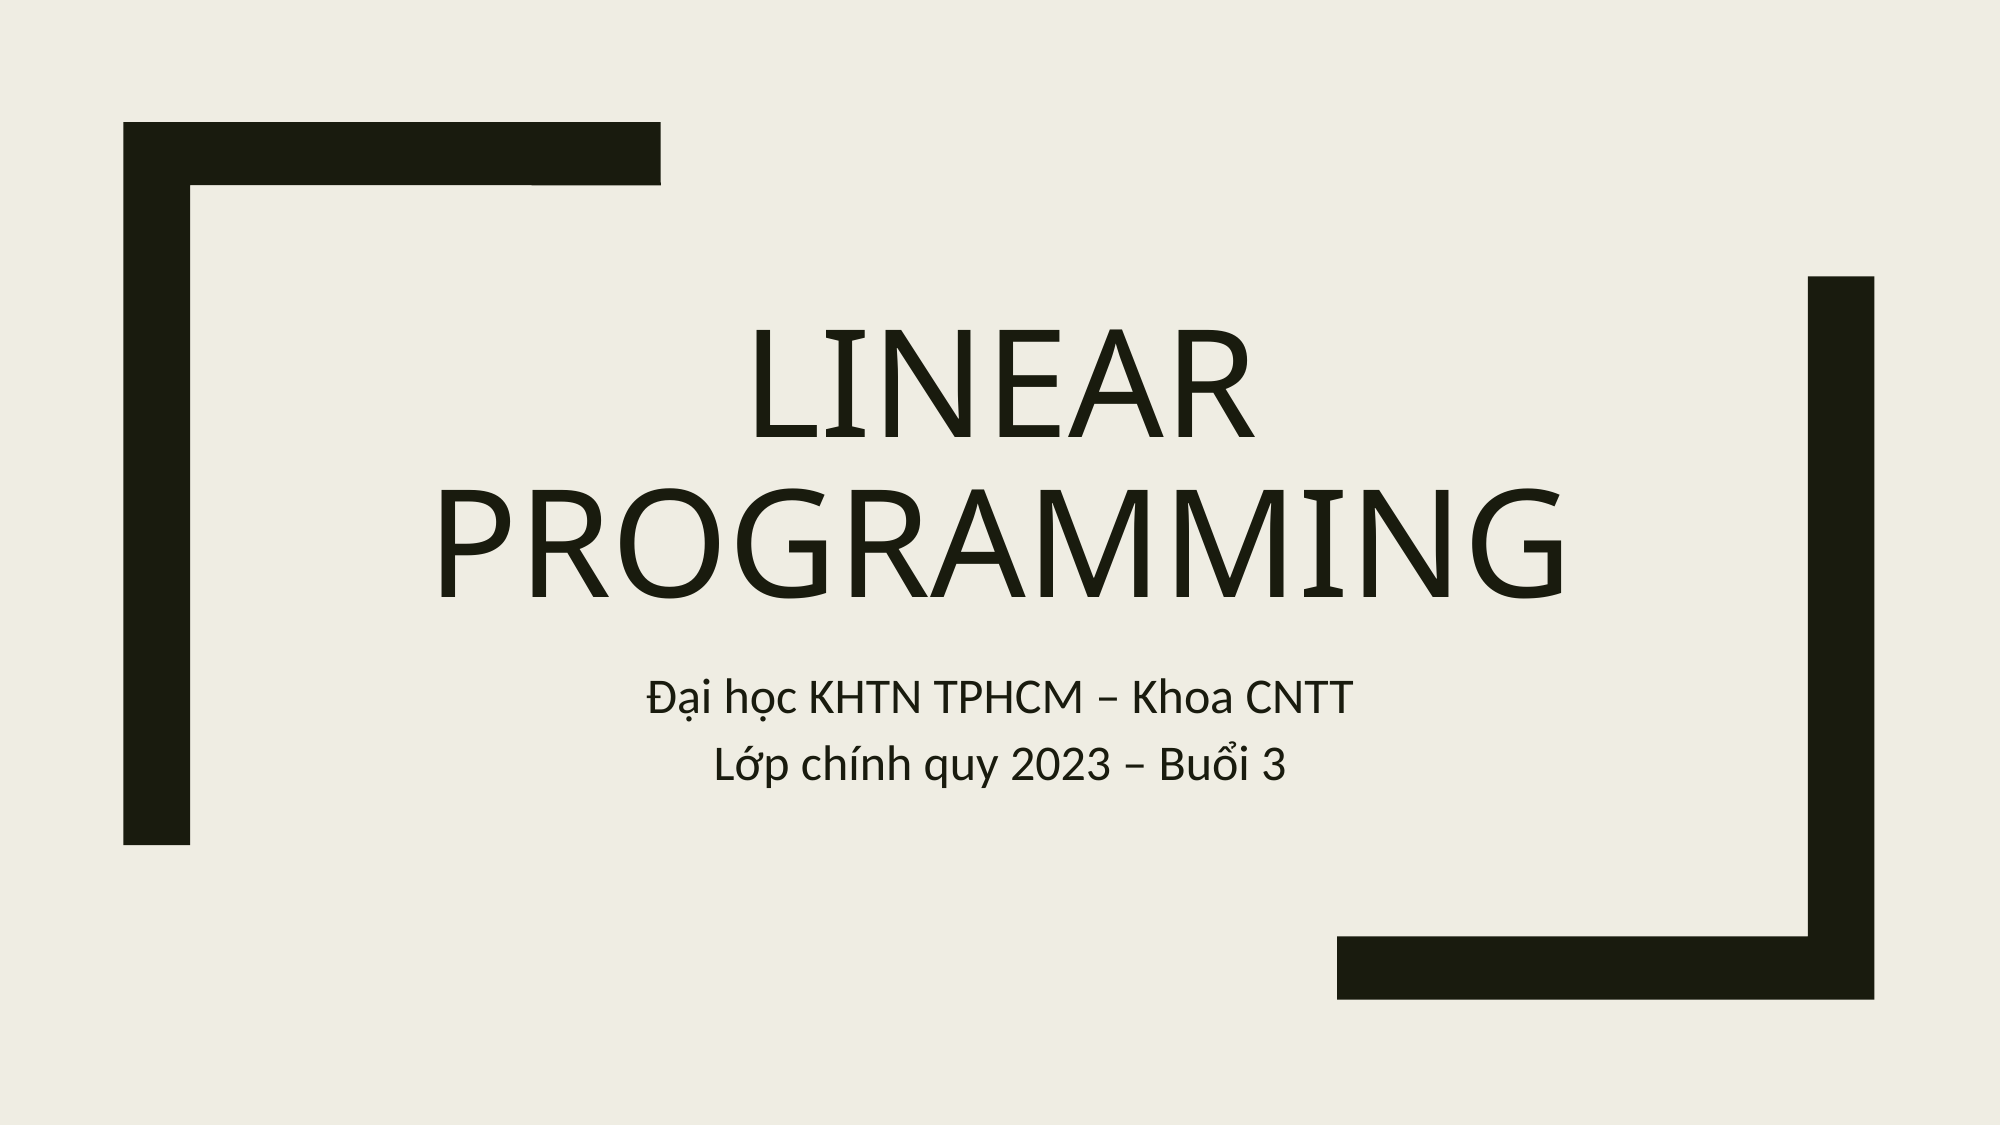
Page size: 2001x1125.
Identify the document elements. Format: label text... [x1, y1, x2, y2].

subtitle Đại học KHTN TPHCM – Khoa CNTT Lớp chính quy 2023 – Buổi 3 [439, 649, 1561, 828]
title Linear programming [314, 293, 1686, 638]
